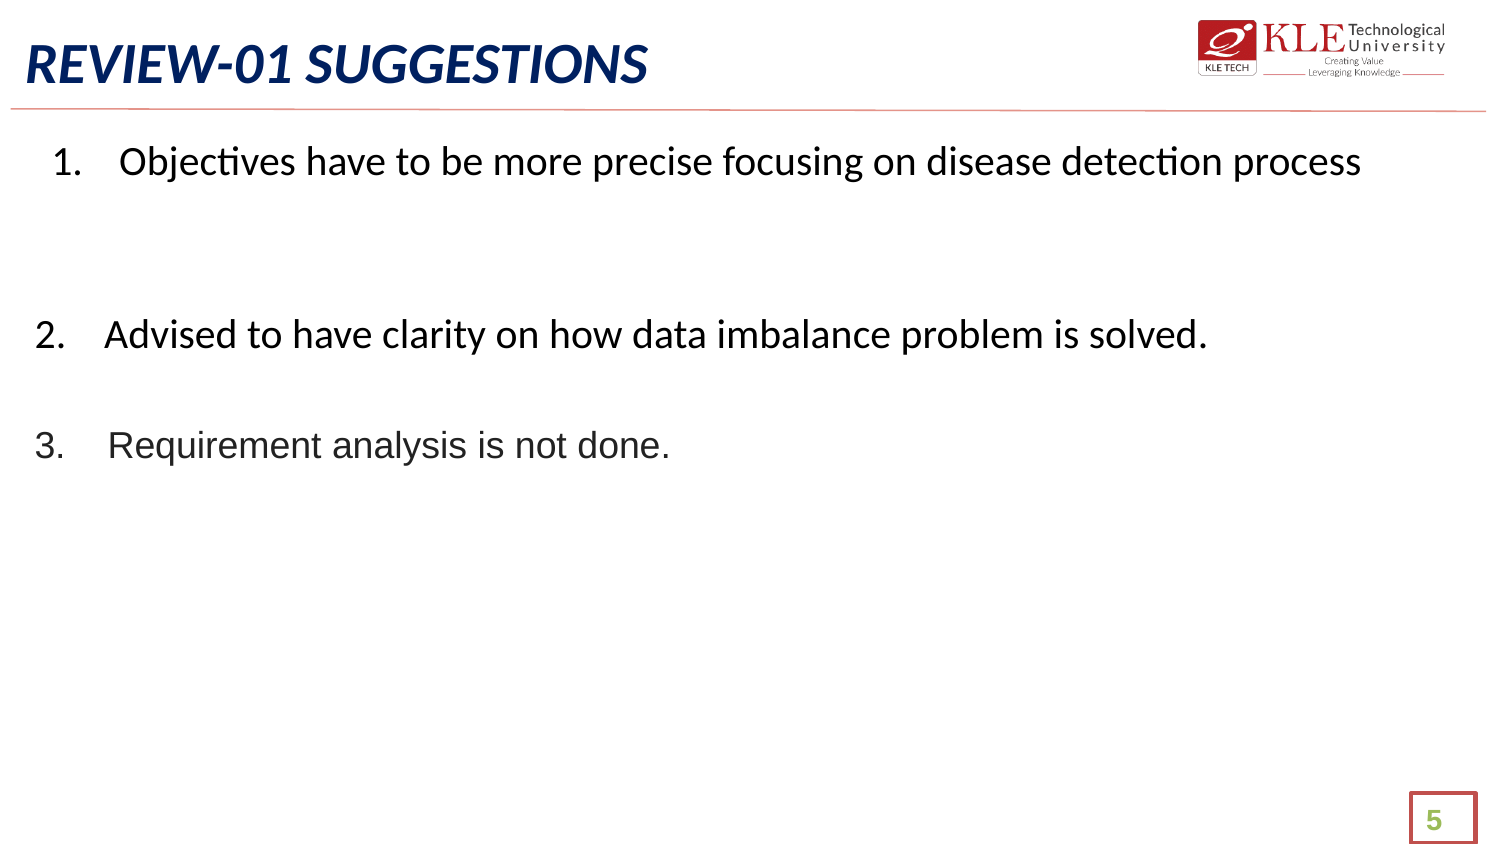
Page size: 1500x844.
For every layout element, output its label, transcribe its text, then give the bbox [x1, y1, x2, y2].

text_box REVIEW-01 SUGGESTIONS [10, 18, 1159, 102]
picture [1194, 17, 1451, 78]
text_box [10, 108, 1487, 112]
text_box Objectives have to be more precise focusing on disease detection process 2. Advised to have clarity on how data imbalance problem is solved. 3. Requirement analysis is not done. ● Requirement Analysis is not done. [19, 120, 1481, 844]
